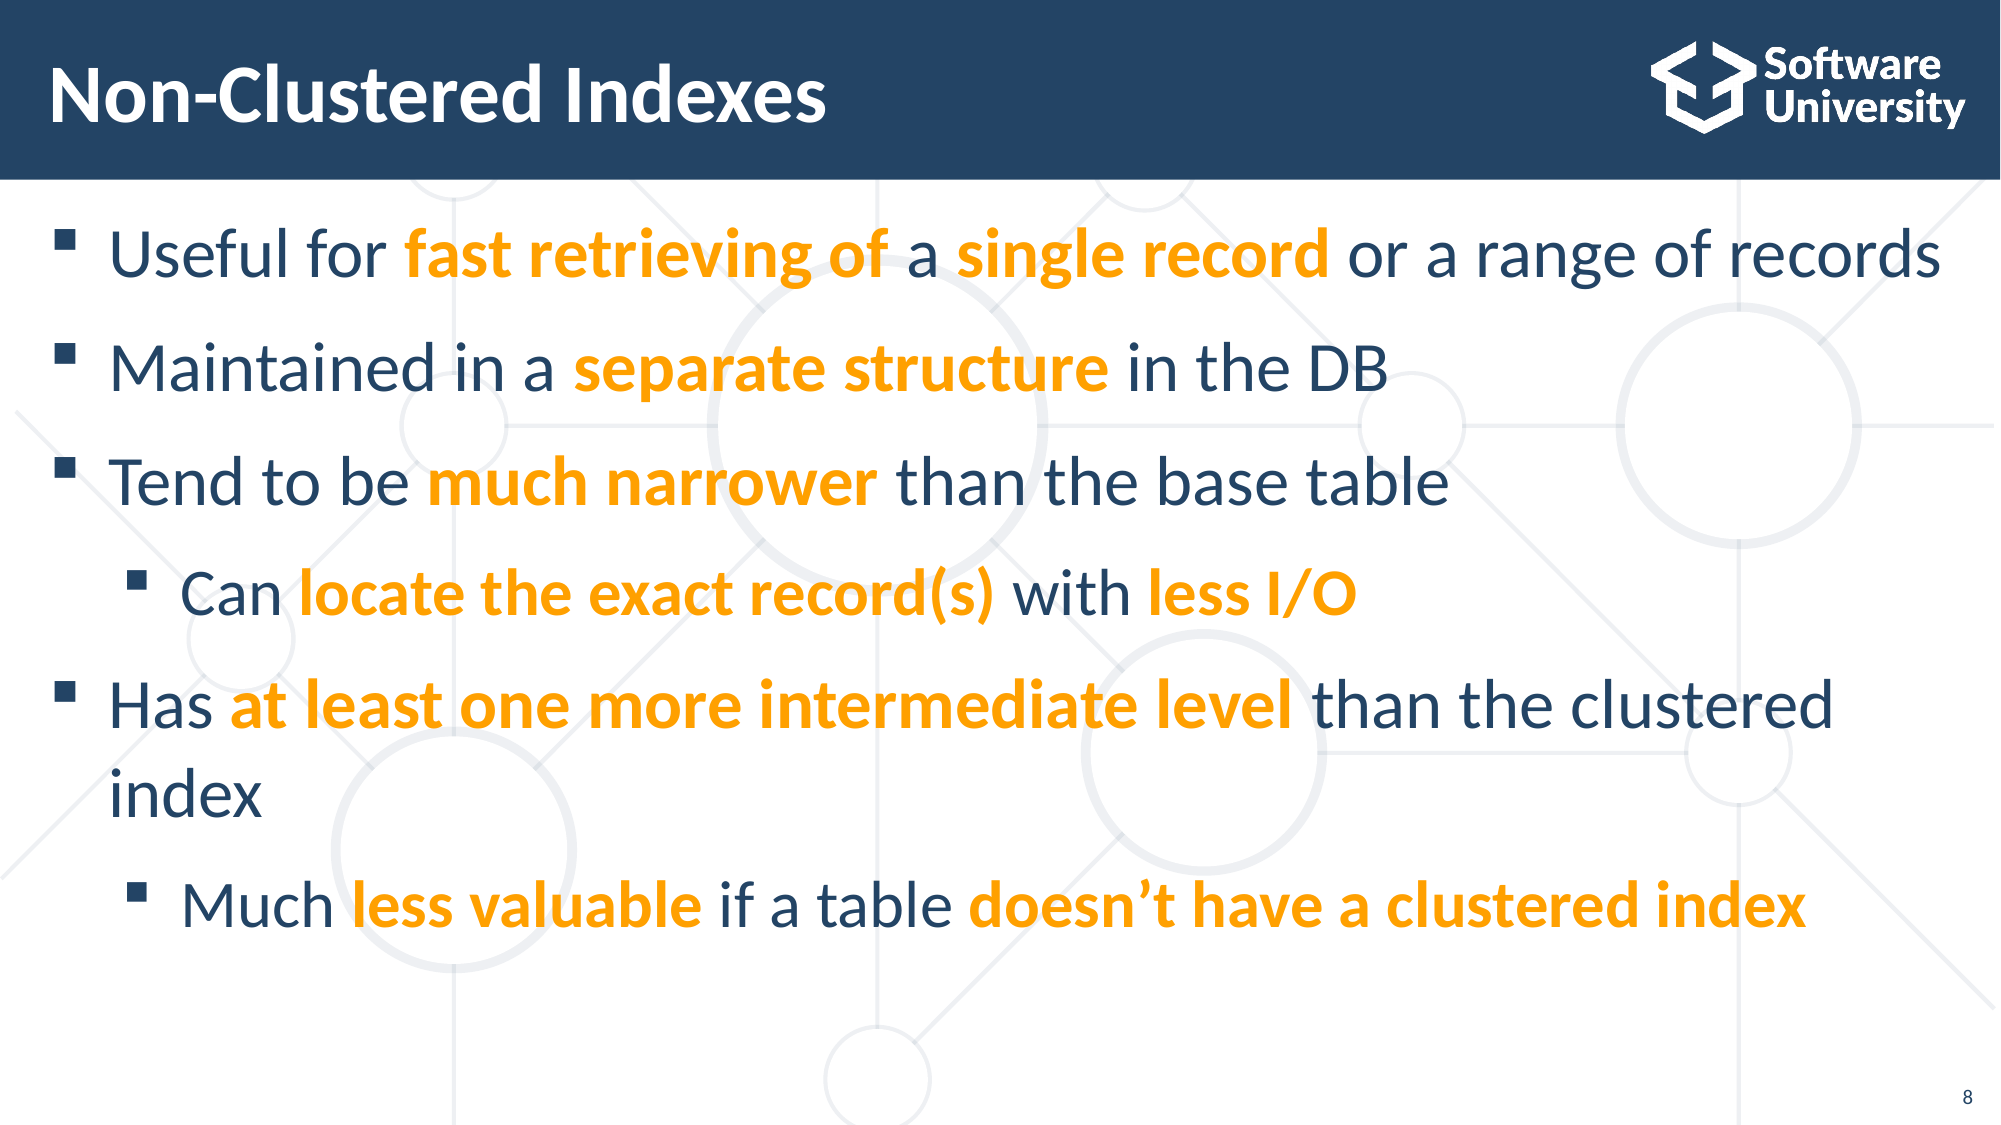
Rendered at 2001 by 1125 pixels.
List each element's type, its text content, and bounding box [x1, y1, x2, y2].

picture [1651, 41, 1966, 134]
slide_number 8 [1927, 1067, 1989, 1117]
list Useful for fast retrieving of a single record or a range of records Maintained in a separate structure in the DB Tend to be much narrower than the base table Can locate the exact record(s) with less I/O Has at least one more intermediate level than the clustered index Much less valuable if a table doesn’t have a clustered index [31, 196, 1970, 1104]
title Non-Clustered Indexes [31, 16, 1625, 162]
